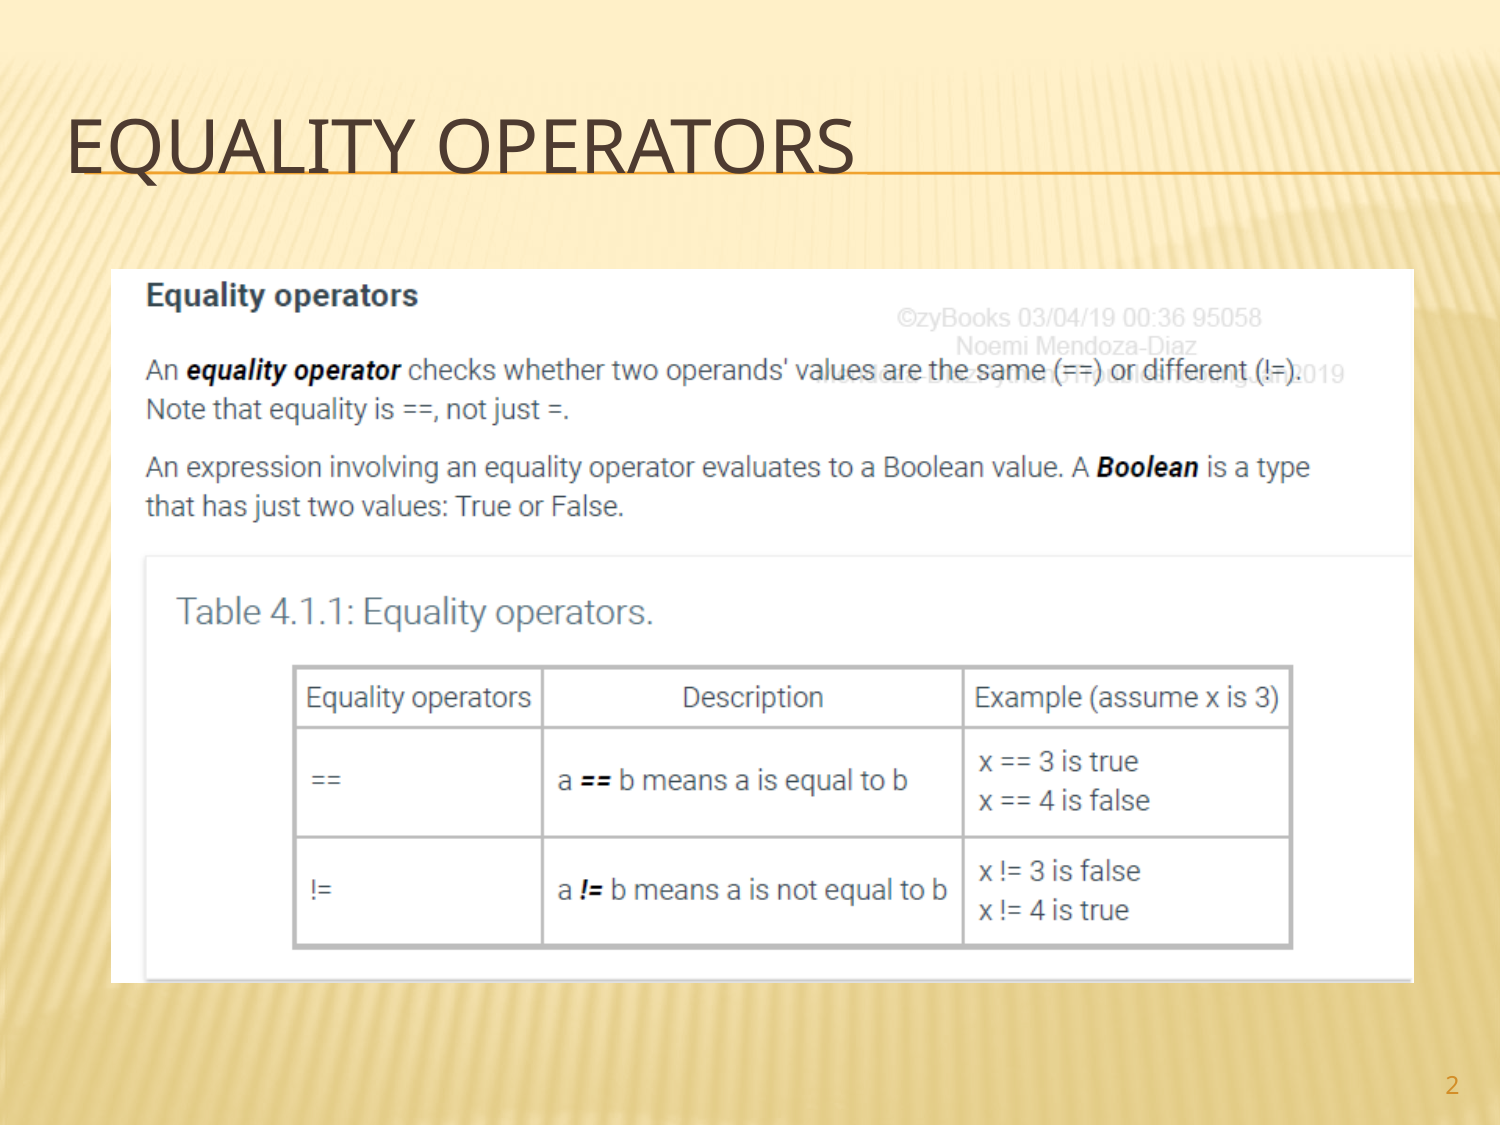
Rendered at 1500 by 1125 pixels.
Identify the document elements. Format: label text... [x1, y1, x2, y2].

title Equality operators [50, 75, 1475, 213]
slide_number 2 [1350, 1061, 1475, 1103]
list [111, 269, 1414, 983]
